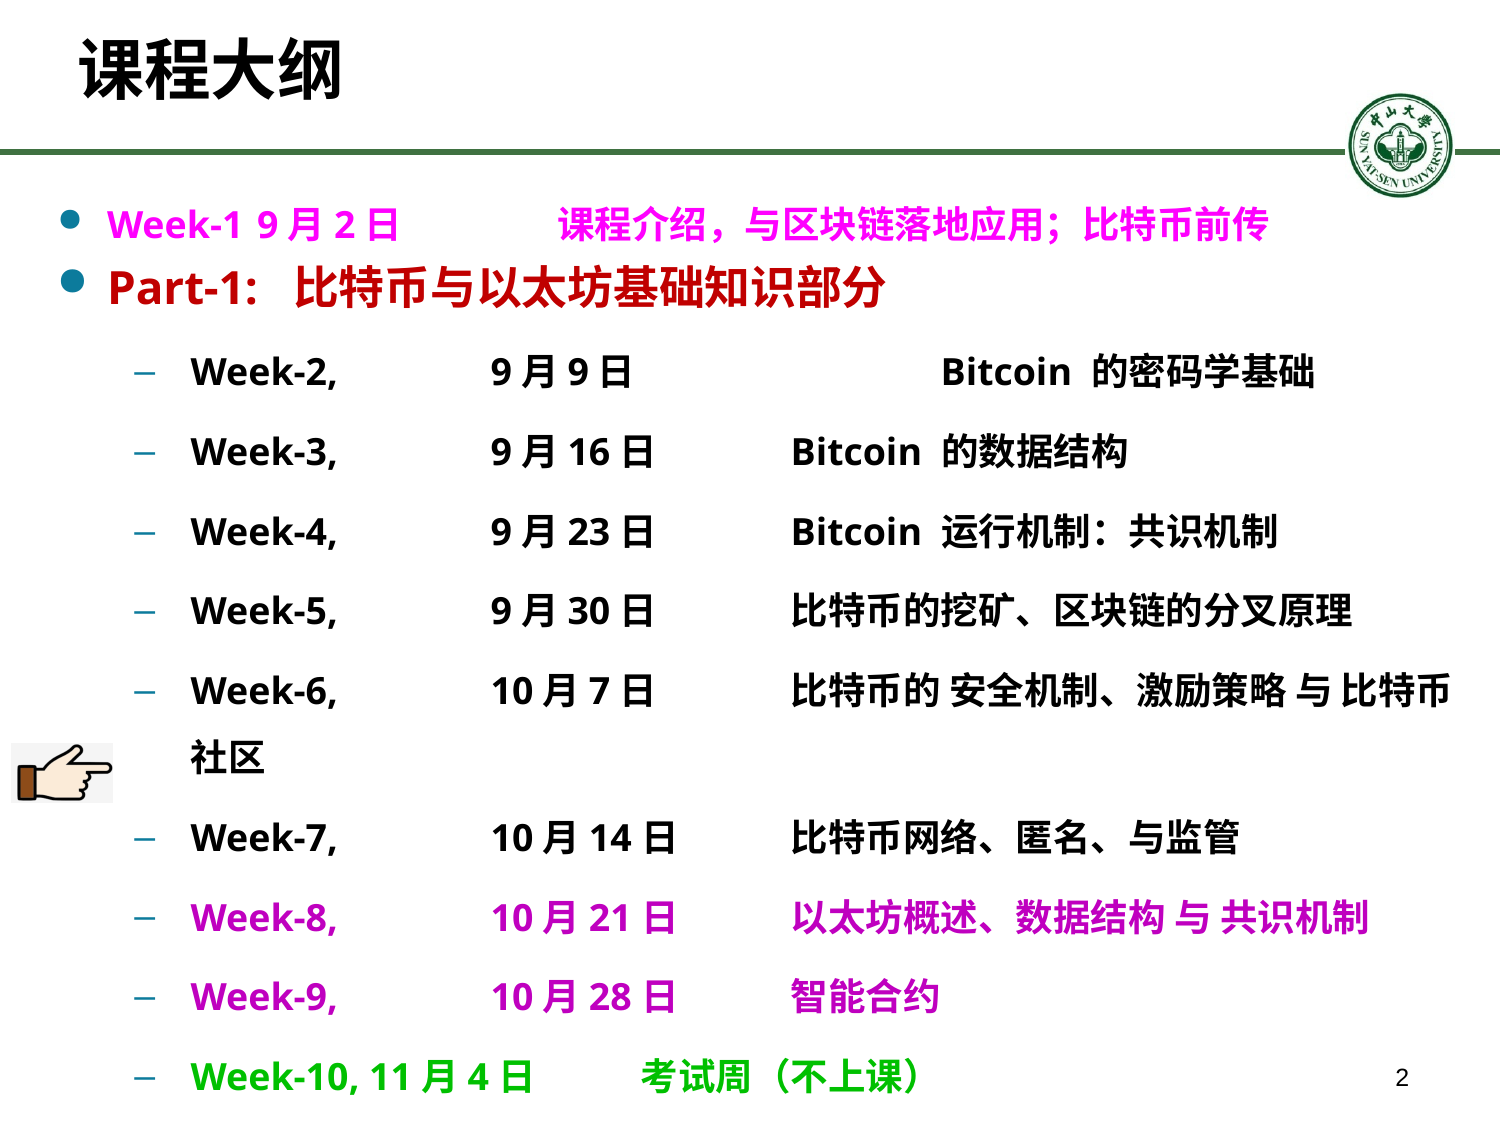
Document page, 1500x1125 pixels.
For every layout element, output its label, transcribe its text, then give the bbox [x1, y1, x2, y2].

picture [11, 742, 114, 803]
picture [1345, 90, 1455, 193]
text_box 课程大纲 [62, 24, 1421, 113]
list Week-1 9月2日 课程介绍，与区块链落地应用；比特币前传 Part-1: 比特币与以太坊基础知识部分 Week-2, 9月9日 Bitcoin 的密码学基础 Week-3, 9月16日 Bitcoin 的数据结构 Week-4, 9月23日 Bitcoin 运行机制：共识机制 Week-5, 9月30日 比特币的挖矿、区块链的分叉原理 Week-6, 10月7日 比特币的 安全机制、激励策略 与 比特币社区 Week-7, 10月14日 比特币网络、匿名、与监管 Week-8, 10月21日 以太坊概述、数据结构 与 共识机制 Week-9, 10月28日 智能合约 Week-10, 11月4日 考试周（不上课） [44, 193, 1480, 1056]
